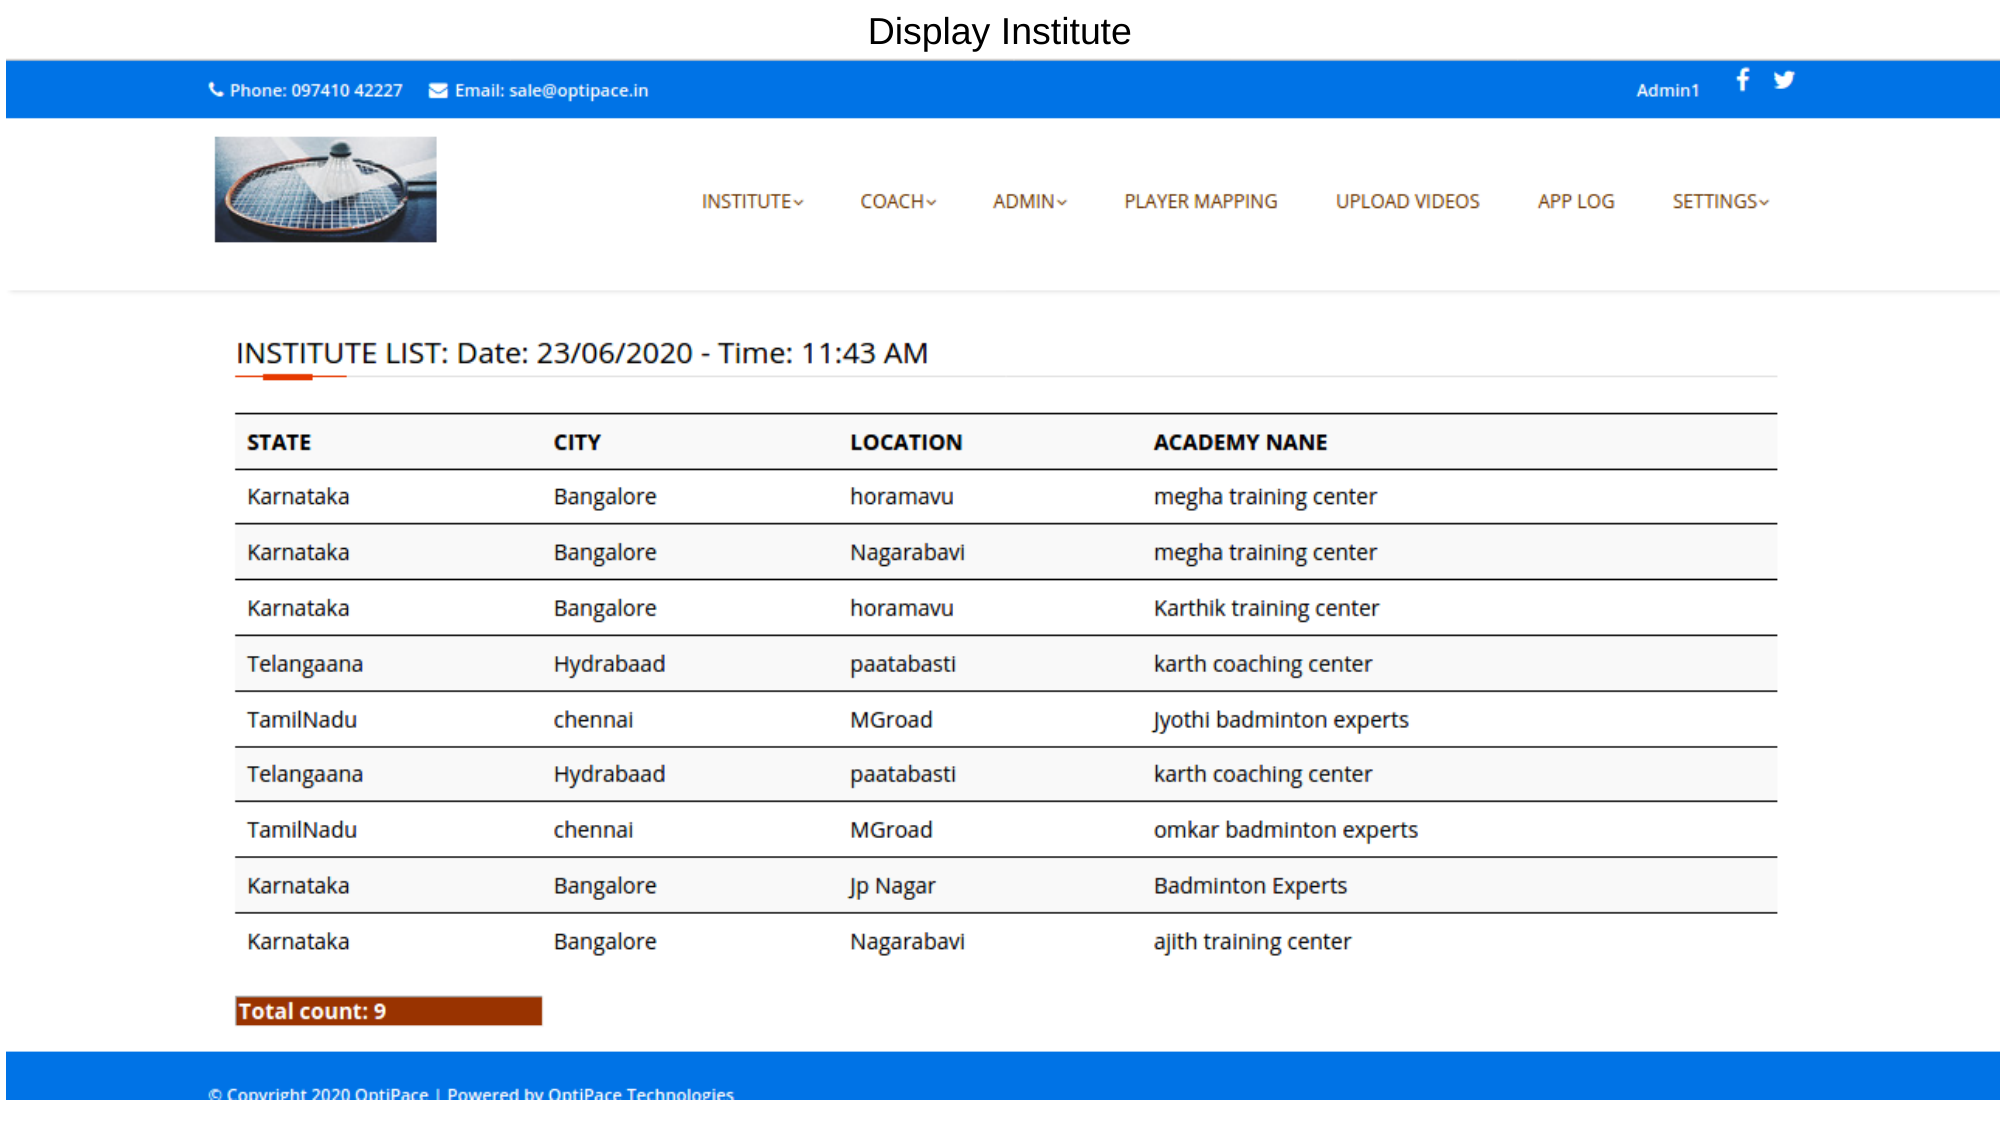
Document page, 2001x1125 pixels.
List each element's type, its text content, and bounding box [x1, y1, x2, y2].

picture [6, 58, 2000, 1100]
text_box Display Institute [0, 0, 2000, 57]
